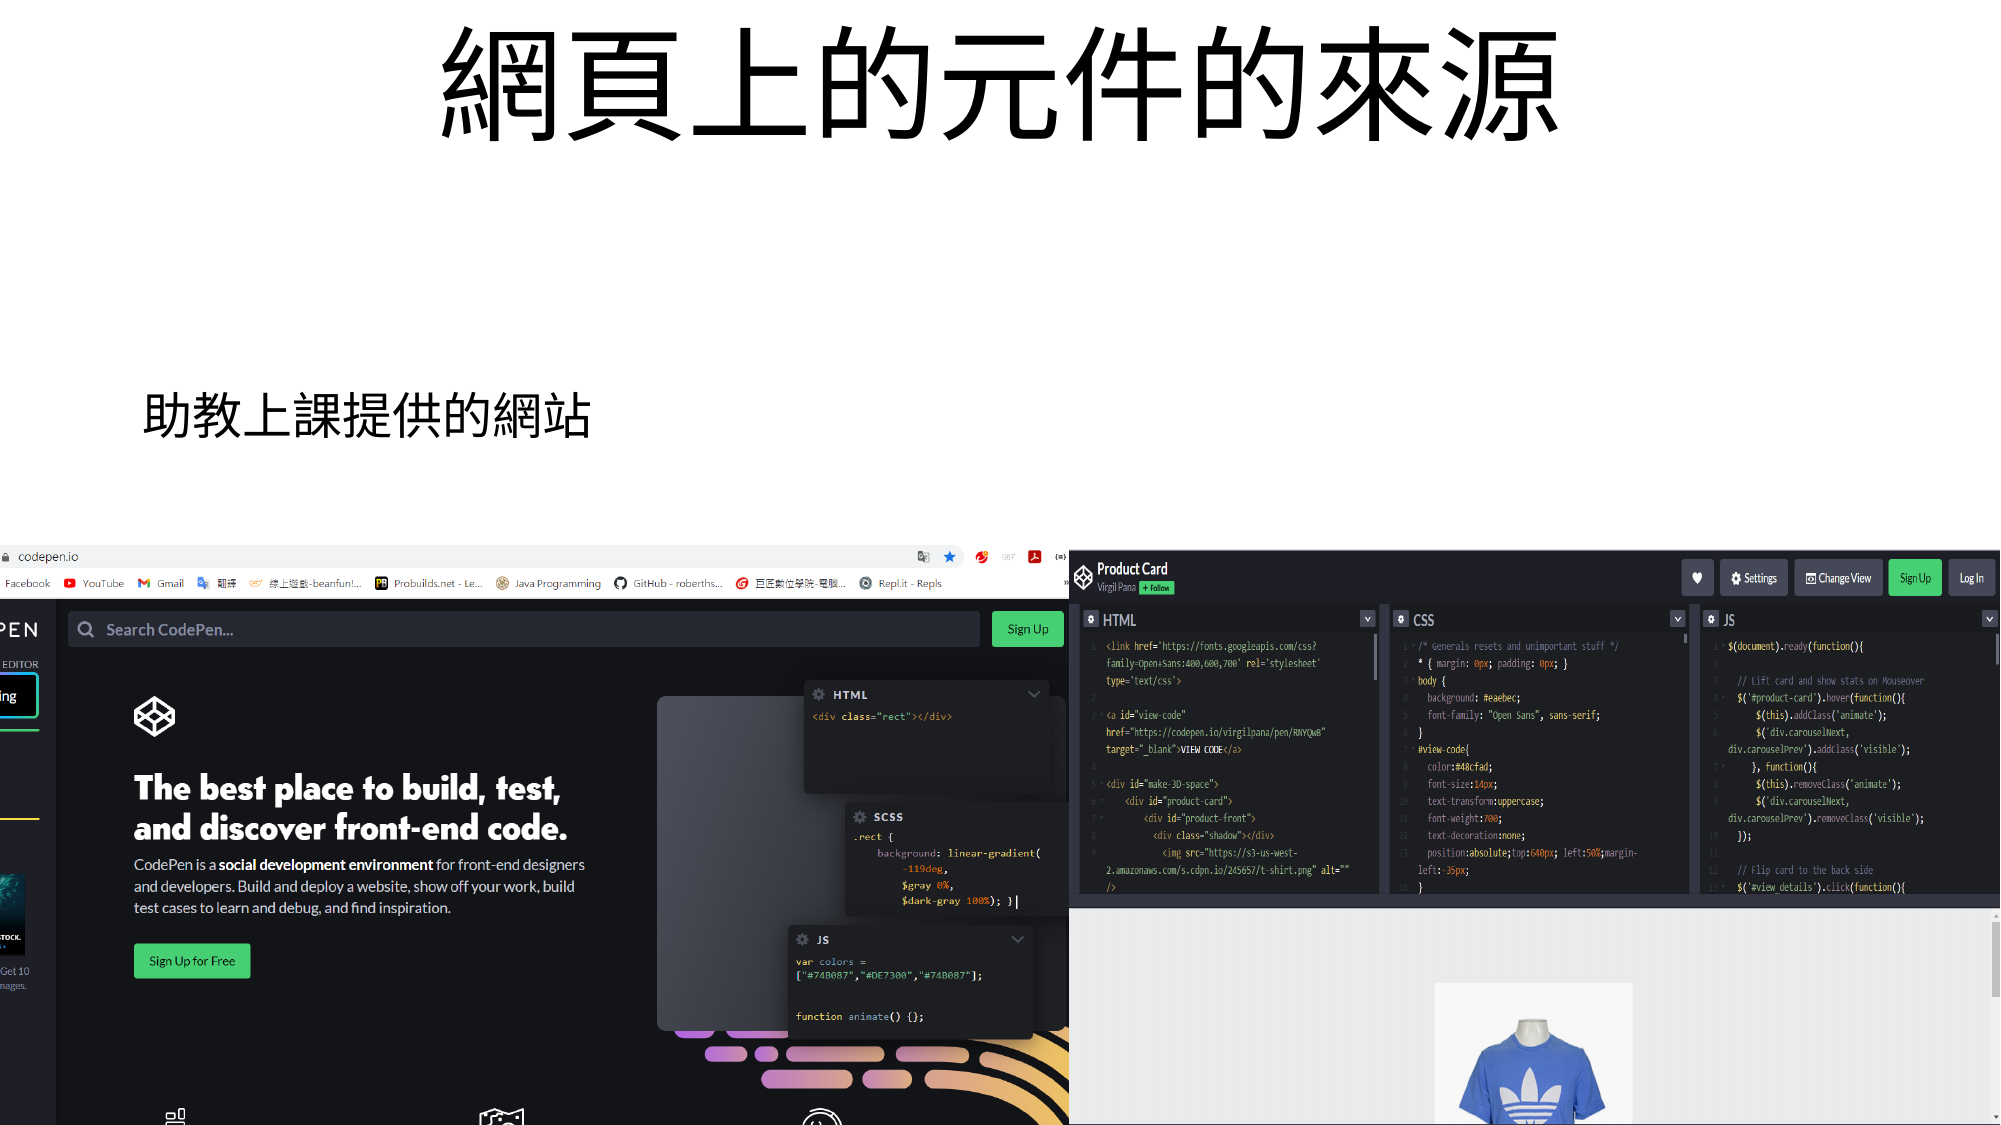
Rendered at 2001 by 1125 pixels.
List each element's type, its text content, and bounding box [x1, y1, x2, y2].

title 網頁上的元件的來源 [249, 0, 1750, 166]
picture [0, 543, 2000, 1125]
subtitle 助教上課提供的網站 [0, 383, 735, 543]
